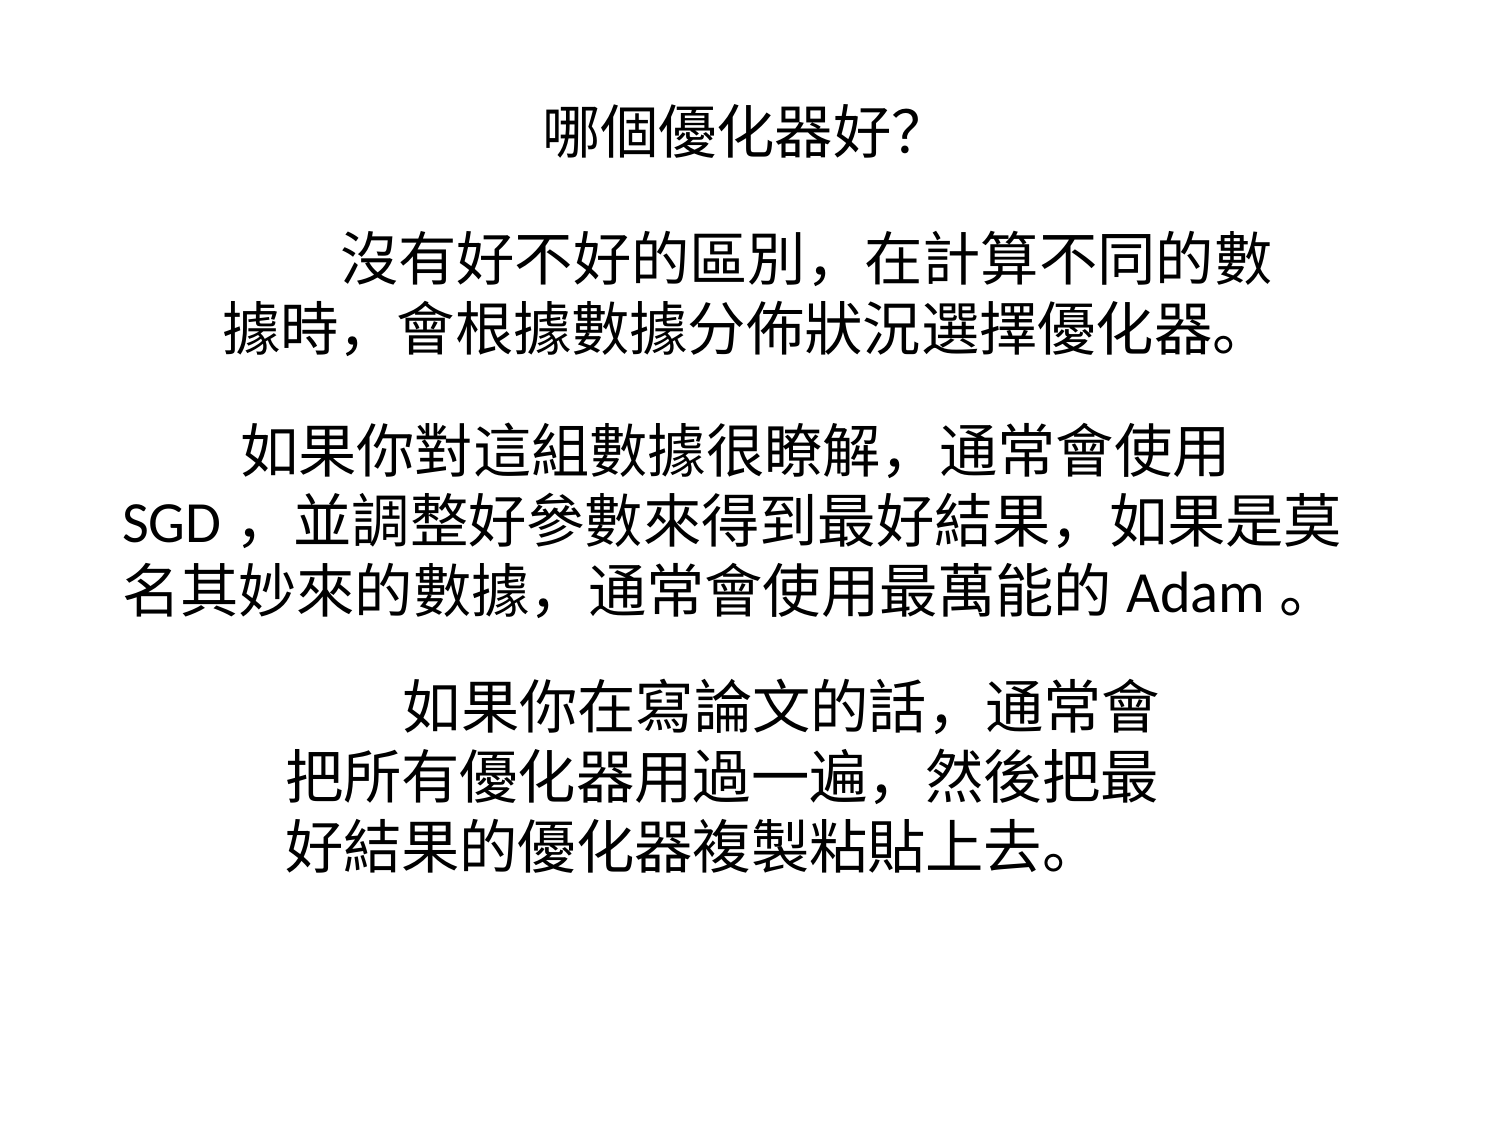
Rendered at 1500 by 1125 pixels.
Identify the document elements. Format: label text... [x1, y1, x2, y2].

text_box 如果你在寫論文的話，通常會把所有優化器用過一遍，然後把最好結果的優化器複製粘貼上去。 [270, 663, 1230, 888]
text_box 如果你對這組數據很瞭解，通常會使用SGD，並調整好參數來得到最好結果，如果是莫名其妙來的數據，通常會使用最萬能的Adam。 [107, 406, 1393, 632]
text_box 沒有好不好的區別，在計算不同的數據時，會根據數據分佈狀況選擇優化器。 [207, 215, 1293, 370]
text_box 哪個優化器好？ [527, 87, 973, 173]
